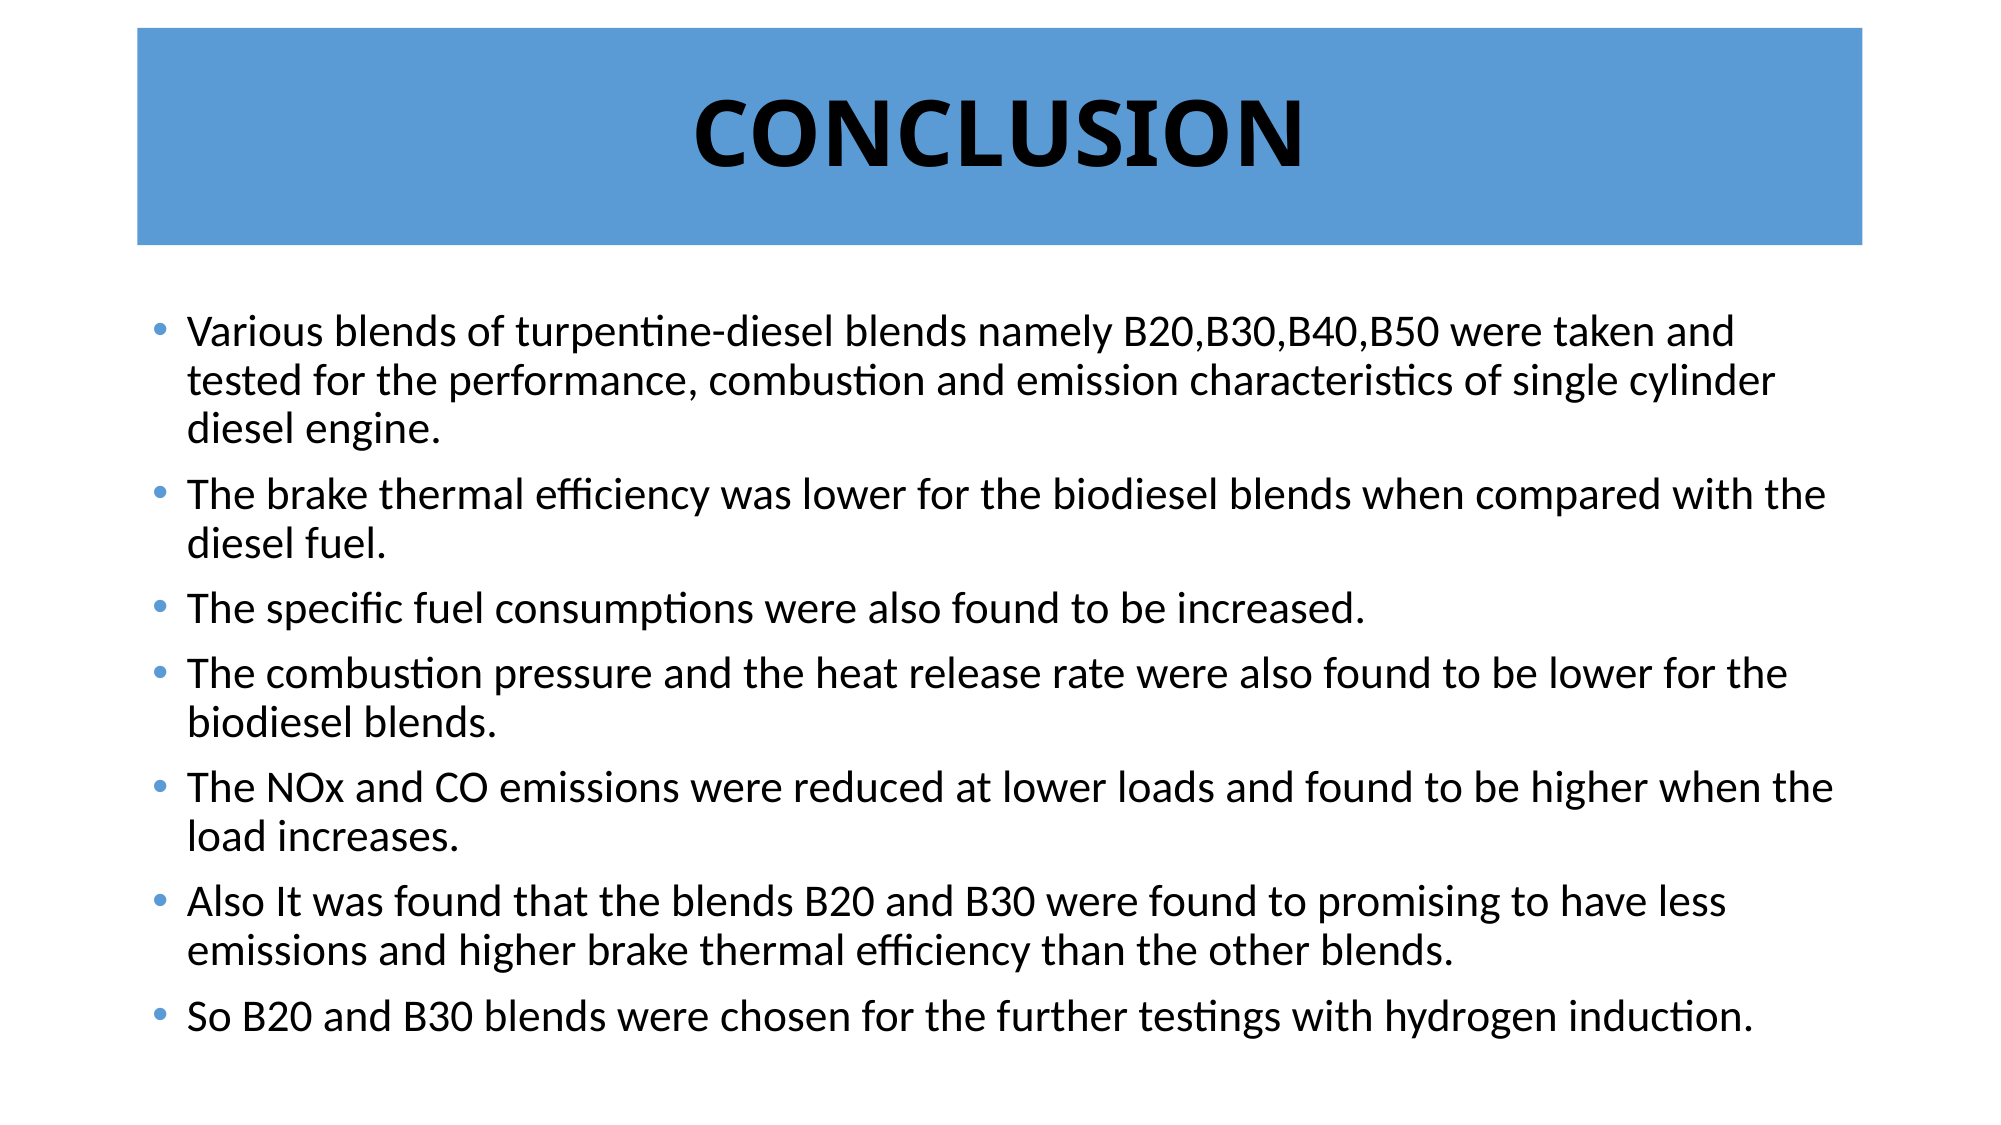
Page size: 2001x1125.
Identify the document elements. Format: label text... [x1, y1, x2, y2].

list Various blends of turpentine-diesel blends namely B20,B30,B40,B50 were taken and tested for the performance, combustion and emission characteristics of single cylinder diesel engine. The brake thermal efficiency was lower for the biodiesel blends when compared with the diesel fuel. The specific fuel consumptions were also found to be increased. The combustion pressure and the heat release rate were also found to be lower for the biodiesel blends. The NOx and CO emissions were reduced at lower loads and found to be higher when the load increases. Also It was found that the blends B20 and B30 were found to promising to have less emissions and higher brake thermal efficiency than the other blends. So B20 and B30 blends were chosen for the further testings with hydrogen induction. [137, 299, 1863, 1053]
title CONCLUSION [137, 27, 1863, 246]
